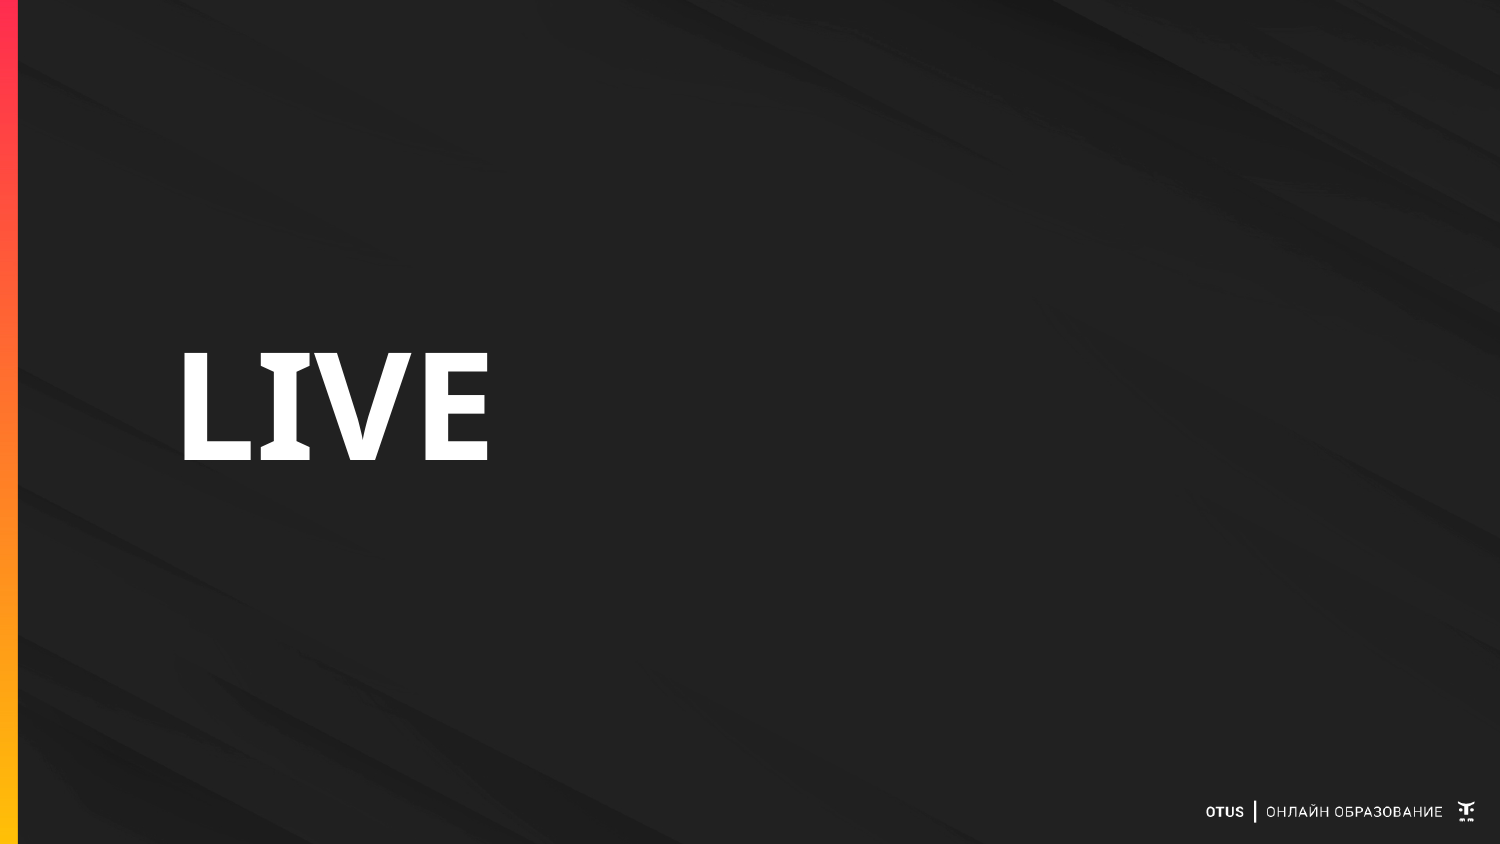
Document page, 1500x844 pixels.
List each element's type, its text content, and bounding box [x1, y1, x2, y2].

picture [0, 0, 1500, 844]
title LIVE [156, 65, 1294, 737]
